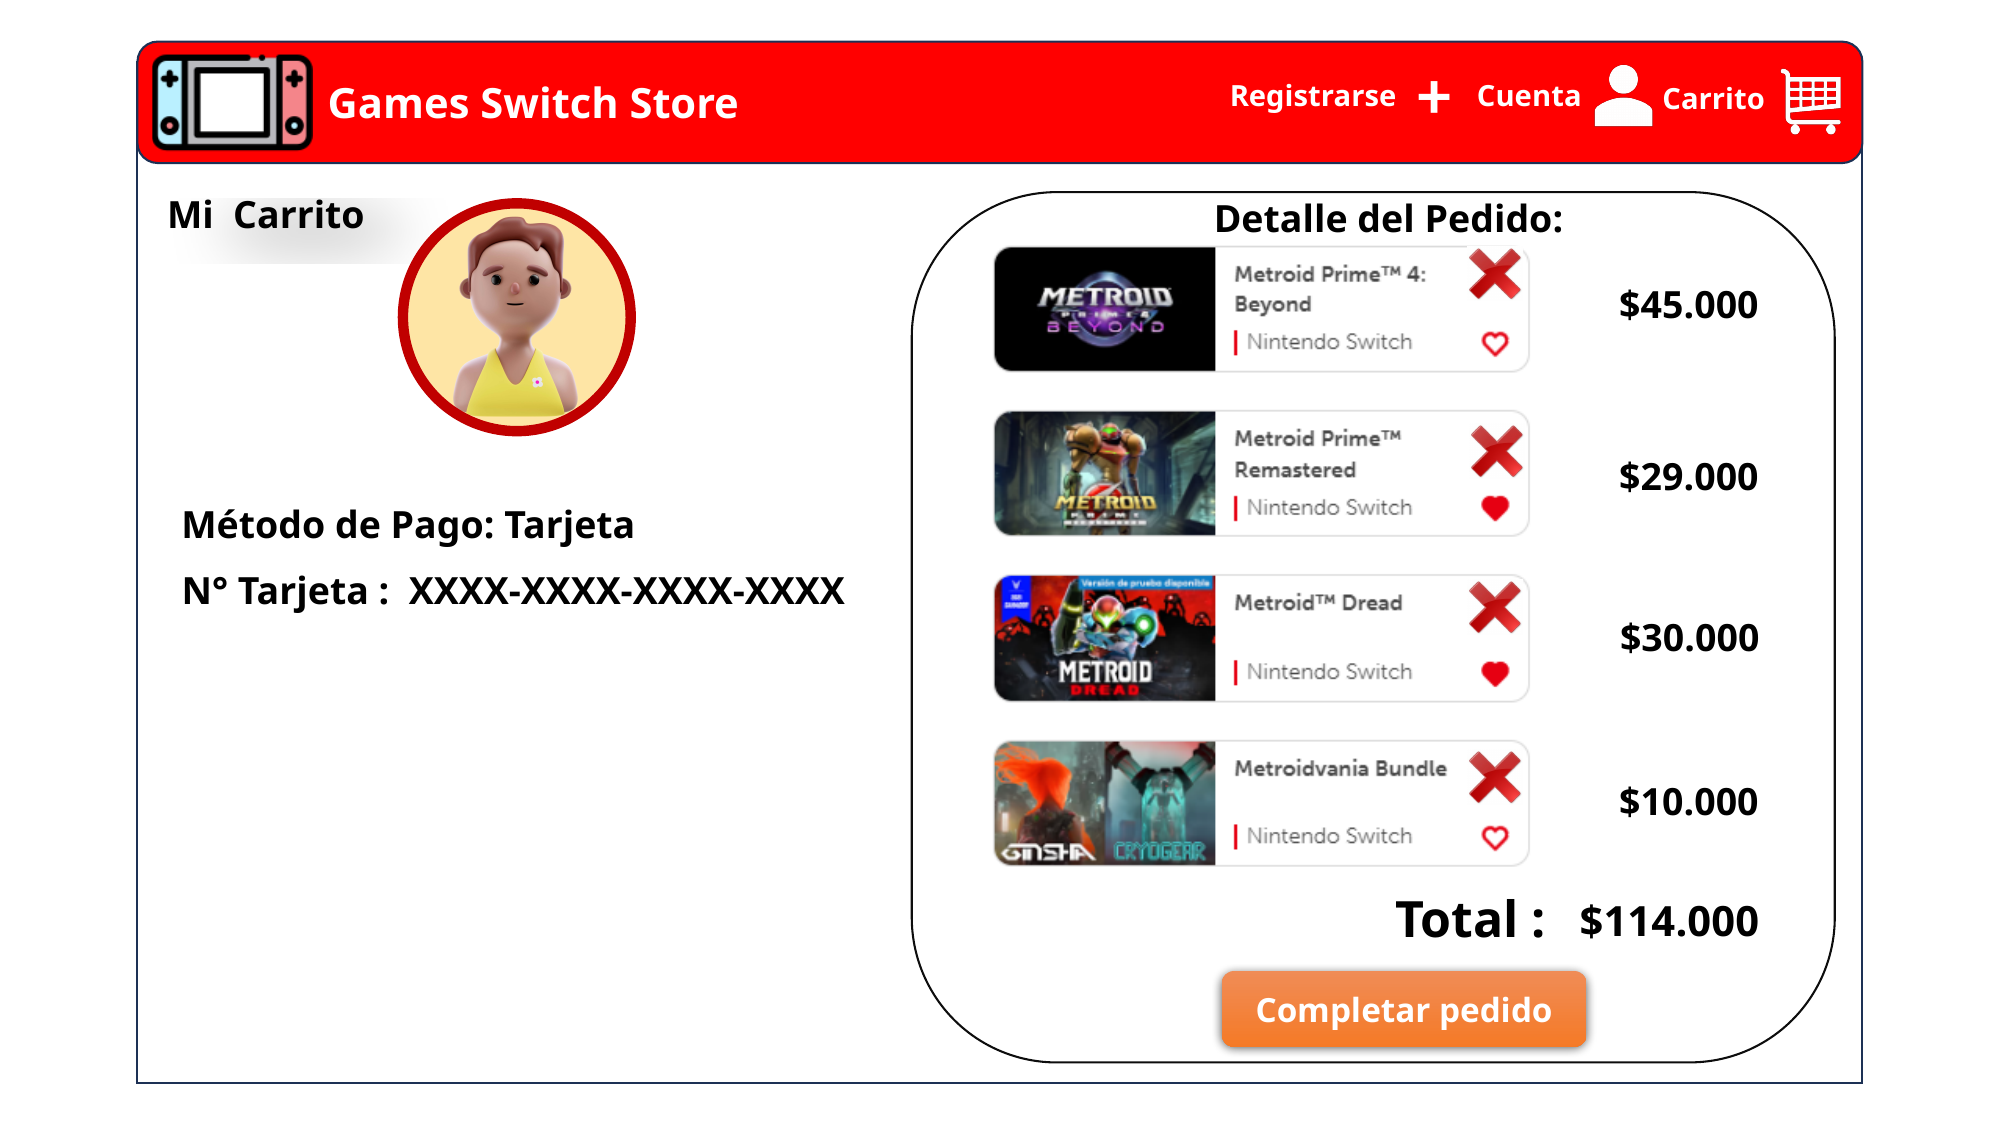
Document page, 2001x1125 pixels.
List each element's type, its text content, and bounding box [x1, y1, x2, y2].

text_box $114.000 [1564, 887, 1812, 953]
text_box Detalle del Pedido: [1198, 187, 1587, 247]
text_box Registrarse [1215, 69, 1402, 120]
picture [1580, 51, 1667, 139]
text_box N° Tarjeta : XXXX-XXXX-XXXX-XXXX [166, 559, 885, 620]
text_box Carrito [1667, 72, 1773, 123]
text_box Cuenta [1466, 69, 1580, 120]
text_box Games Switch Store [313, 69, 787, 135]
picture [402, 203, 631, 432]
text_box Completar pedido [1221, 970, 1587, 1047]
picture [984, 231, 1552, 881]
picture [1773, 62, 1853, 141]
text_box + [1402, 44, 1466, 140]
text_box $10.000 [1604, 770, 1804, 831]
text_box $45.000 [1604, 273, 1804, 334]
text_box [136, 40, 1864, 165]
text_box $29.000 [1604, 445, 1804, 506]
text_box Total : [1380, 880, 1788, 956]
picture [152, 52, 313, 153]
text_box Método de Pago: Tarjeta [166, 493, 708, 554]
text_box Mi Carrito [152, 183, 381, 244]
text_box [136, 148, 1863, 1084]
text_box $30.000 [1605, 606, 1805, 666]
